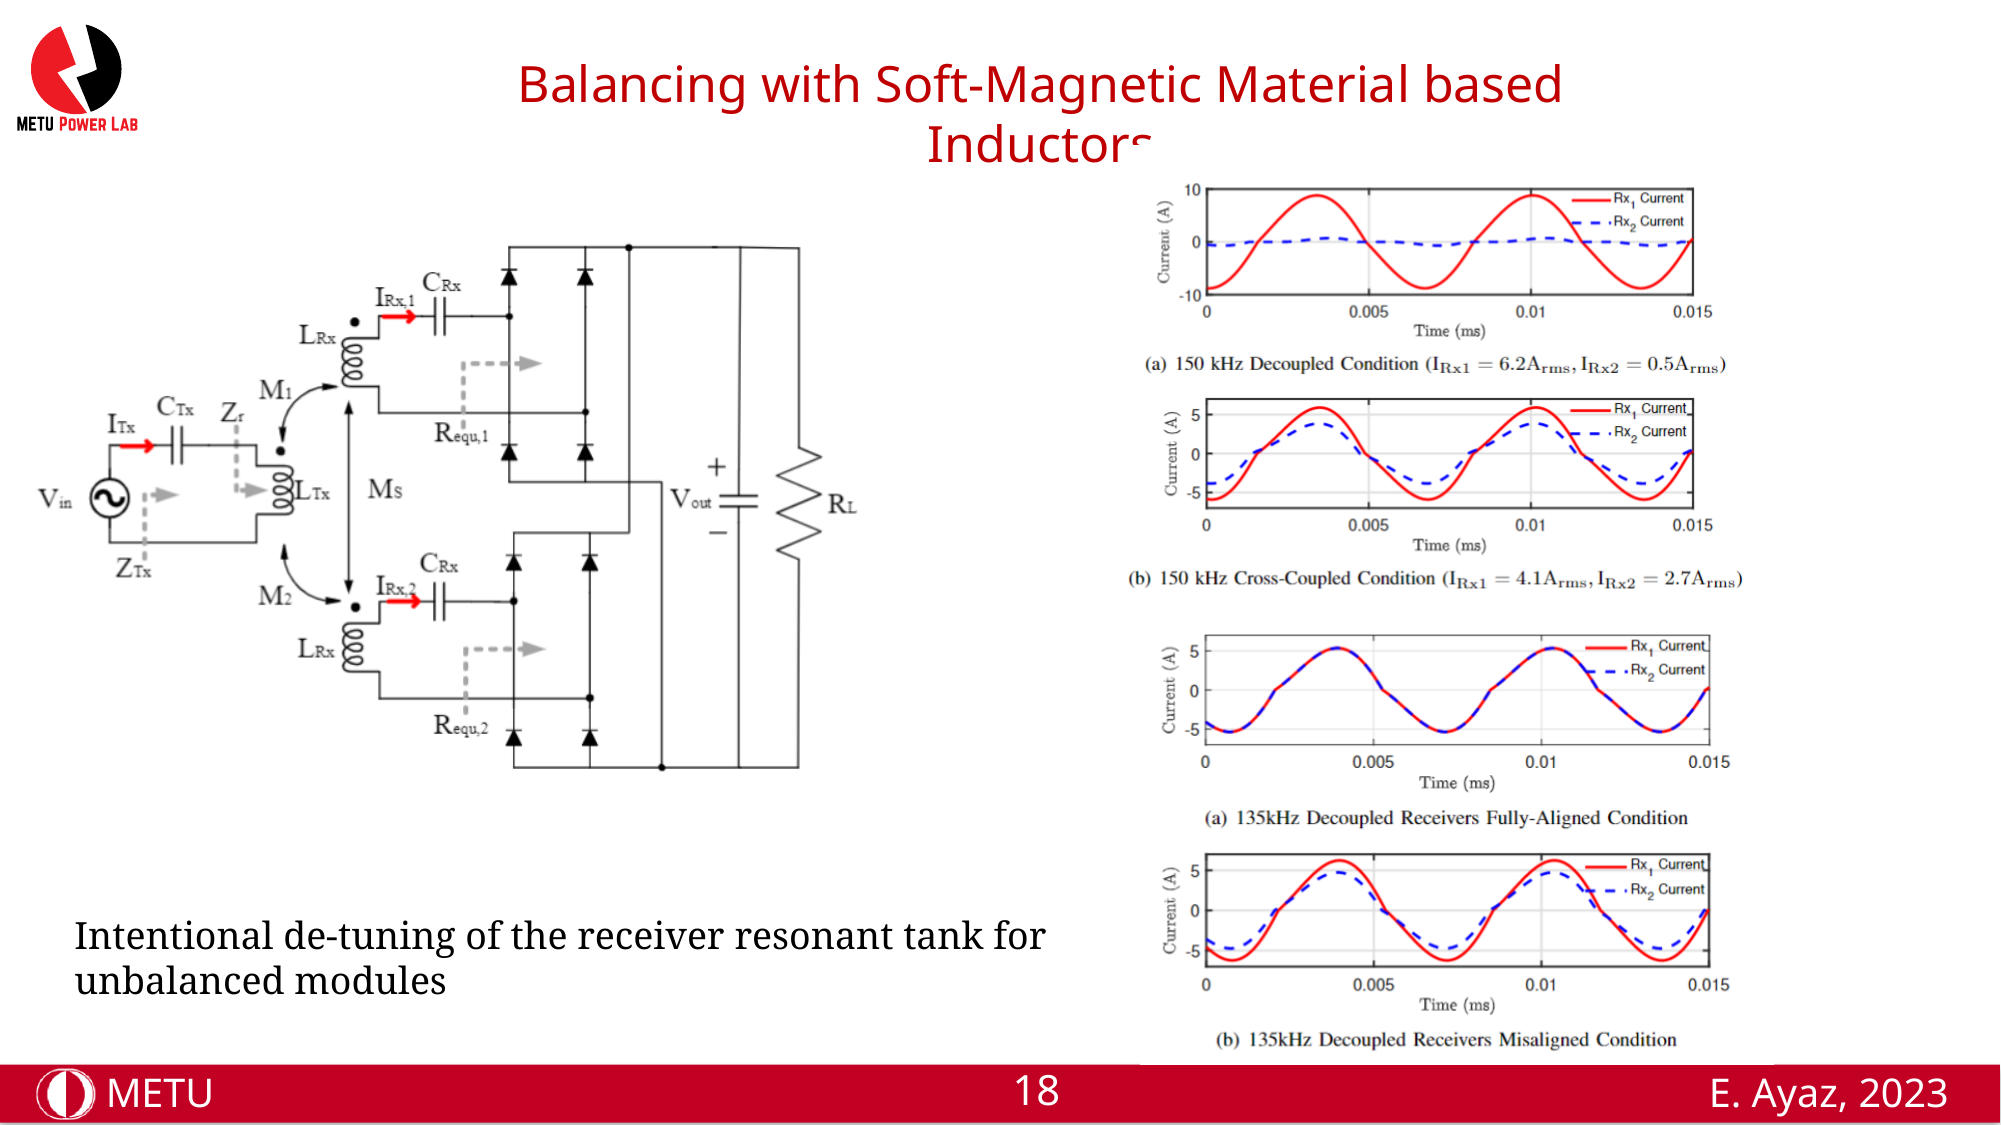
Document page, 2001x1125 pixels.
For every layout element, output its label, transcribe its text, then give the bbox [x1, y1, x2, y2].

title Balancing with Soft-Magnetic Material based Inductors [439, 57, 1644, 167]
picture [18, 180, 882, 814]
text_box Intentional de-tuning of the receiver resonant tank for unbalanced modules [59, 904, 1135, 1010]
picture [1118, 145, 1774, 1065]
picture [30, 1068, 99, 1120]
